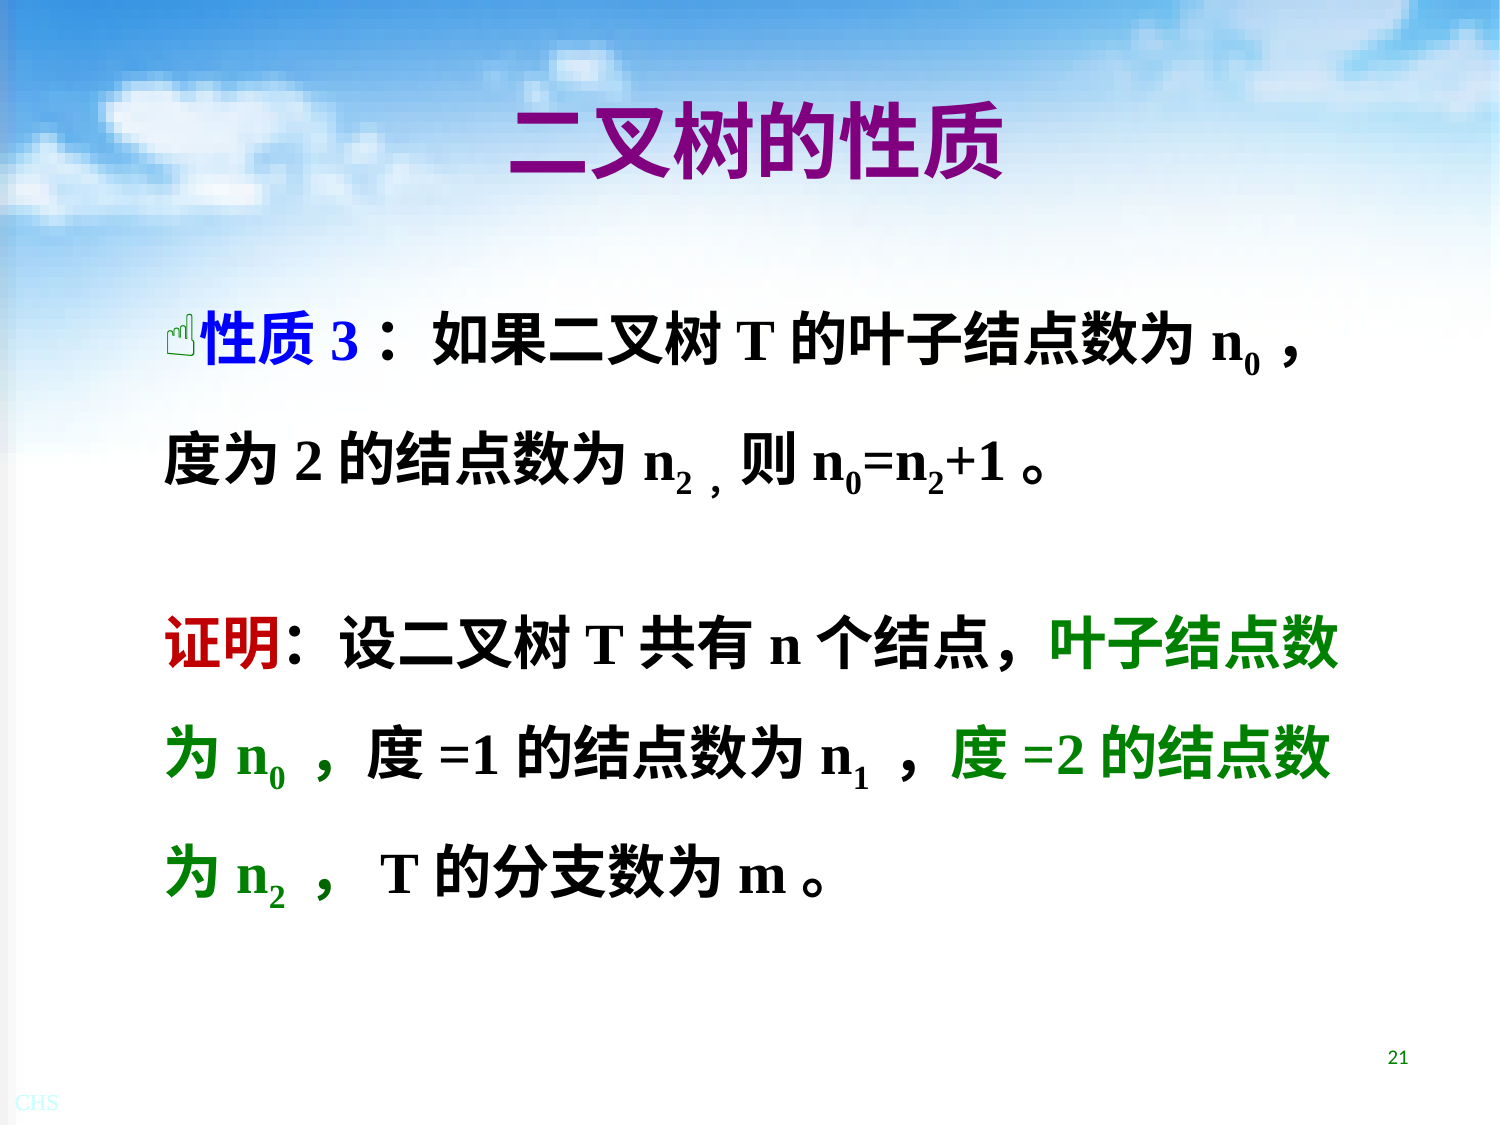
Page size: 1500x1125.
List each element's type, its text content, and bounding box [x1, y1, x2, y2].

title 二叉树的性质 [163, 44, 1348, 233]
list 性质3：如果二叉树T的叶子结点数为n0，度为2的结点数为n2，则n0=n2+1。 证明：设二叉树T共有n个结点，叶子结点数为n0 ，度=1的结点数为n1 ，度=2的结点数为n2 ，T的分支数为m。 [163, 262, 1348, 1006]
picture [0, 0, 1500, 1125]
slide_number 21 [1366, 1041, 1430, 1071]
